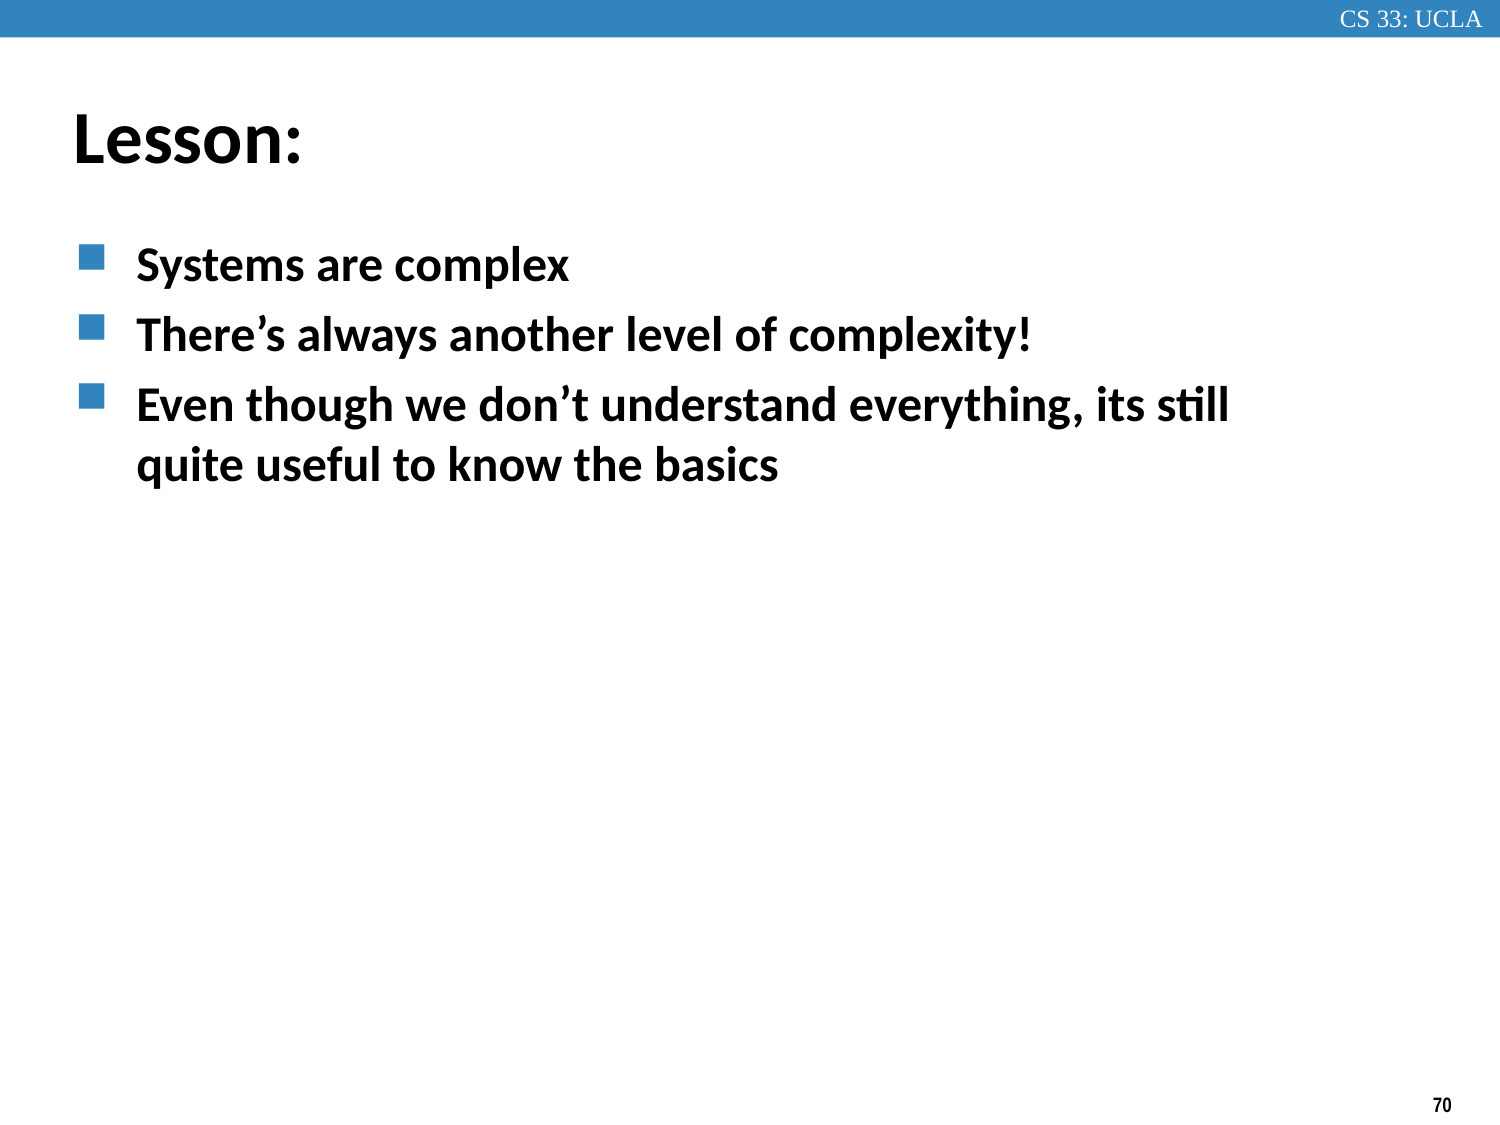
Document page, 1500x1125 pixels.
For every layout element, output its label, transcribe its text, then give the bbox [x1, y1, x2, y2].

title Lesson: [58, 71, 1305, 197]
list Systems are complex There’s always another level of complexity! Even though we don’t understand everything, its still quite useful to know the basics [64, 223, 1361, 1040]
